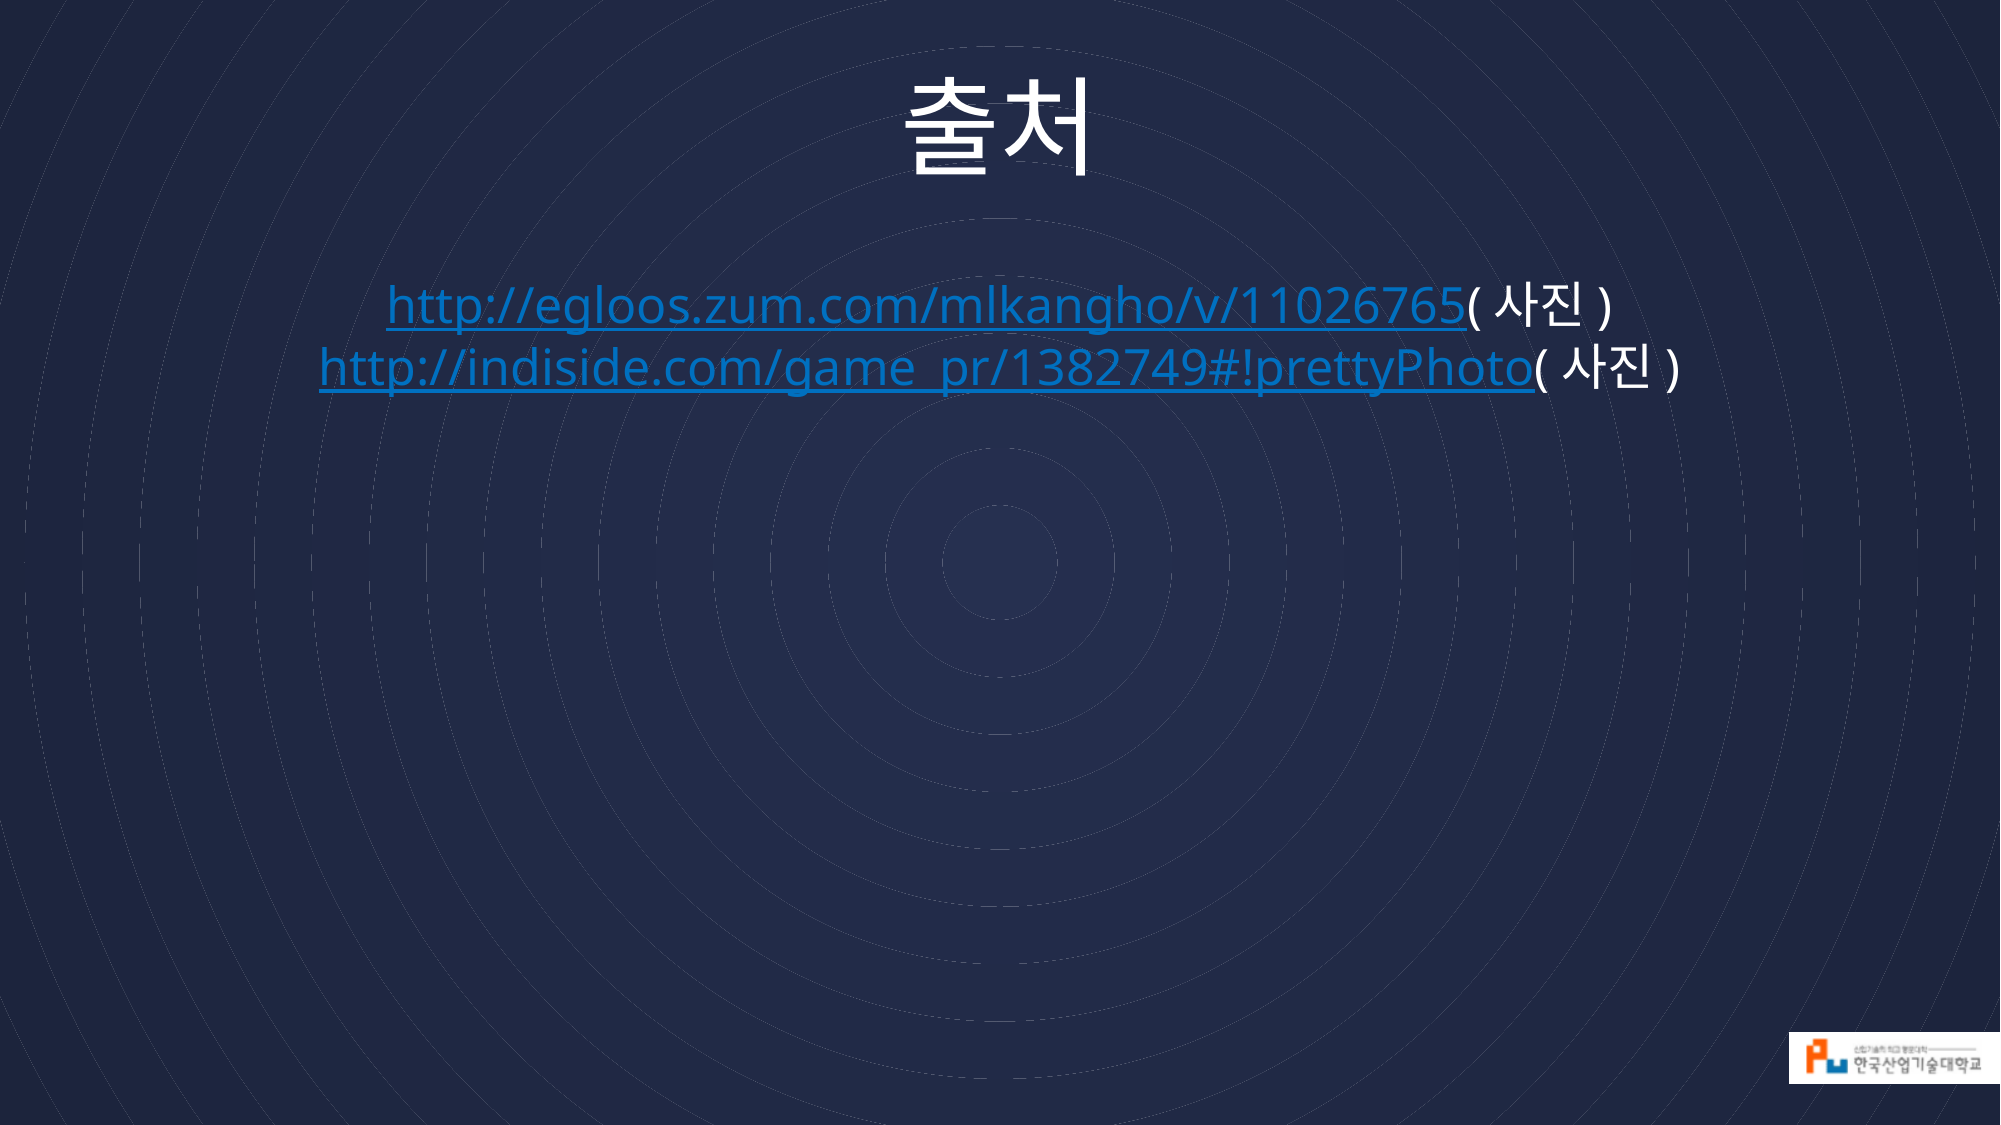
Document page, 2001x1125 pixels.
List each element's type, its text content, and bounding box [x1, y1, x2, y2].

list http://egloos.zum.com/mlkangho/v/11026765(사진) http://indiside.com/game_pr/1382749#!prettyPhoto(사진) [249, 267, 1750, 455]
picture [1789, 1032, 2000, 1084]
title 출처 [249, 55, 1750, 199]
